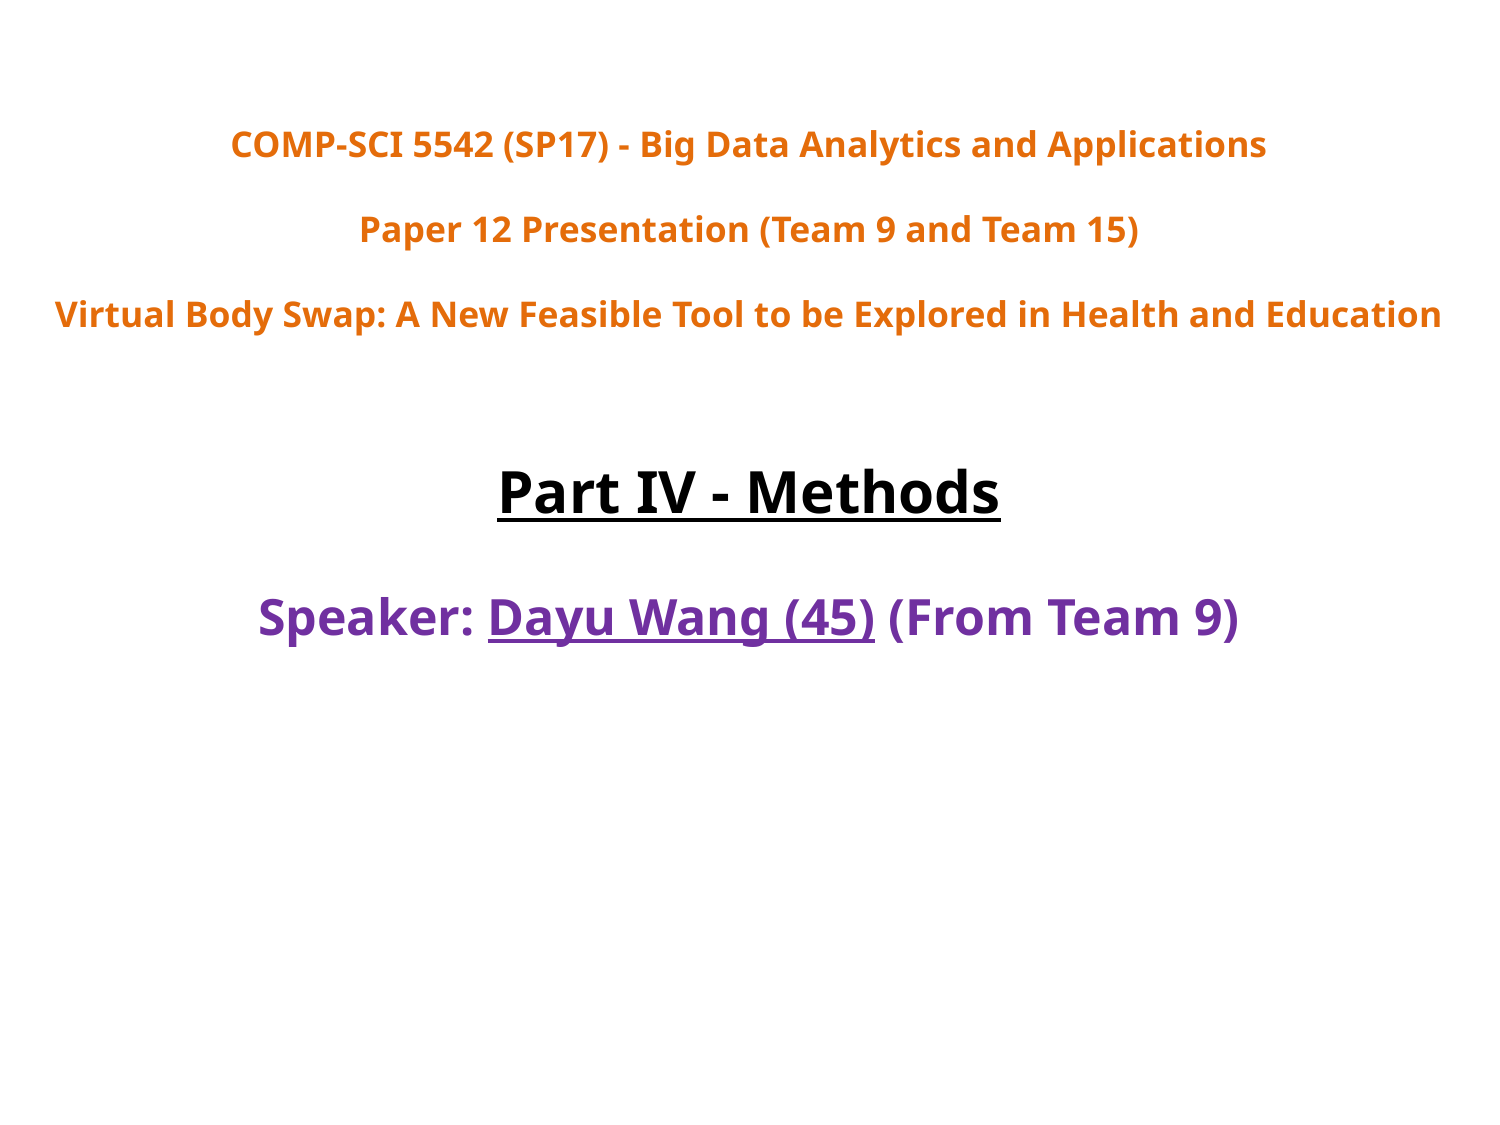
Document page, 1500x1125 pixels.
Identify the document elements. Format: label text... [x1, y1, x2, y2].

text_box COMP-SCI 5542 (SP17) - Big Data Analytics and Applications Paper 12 Presentation (Team 9 and Team 15) Virtual Body Swap: A New Feasible Tool to be Explored in Health and Education Part IV - Methods Speaker: Dayu Wang (45) (From Team 9) [54, 122, 1444, 646]
